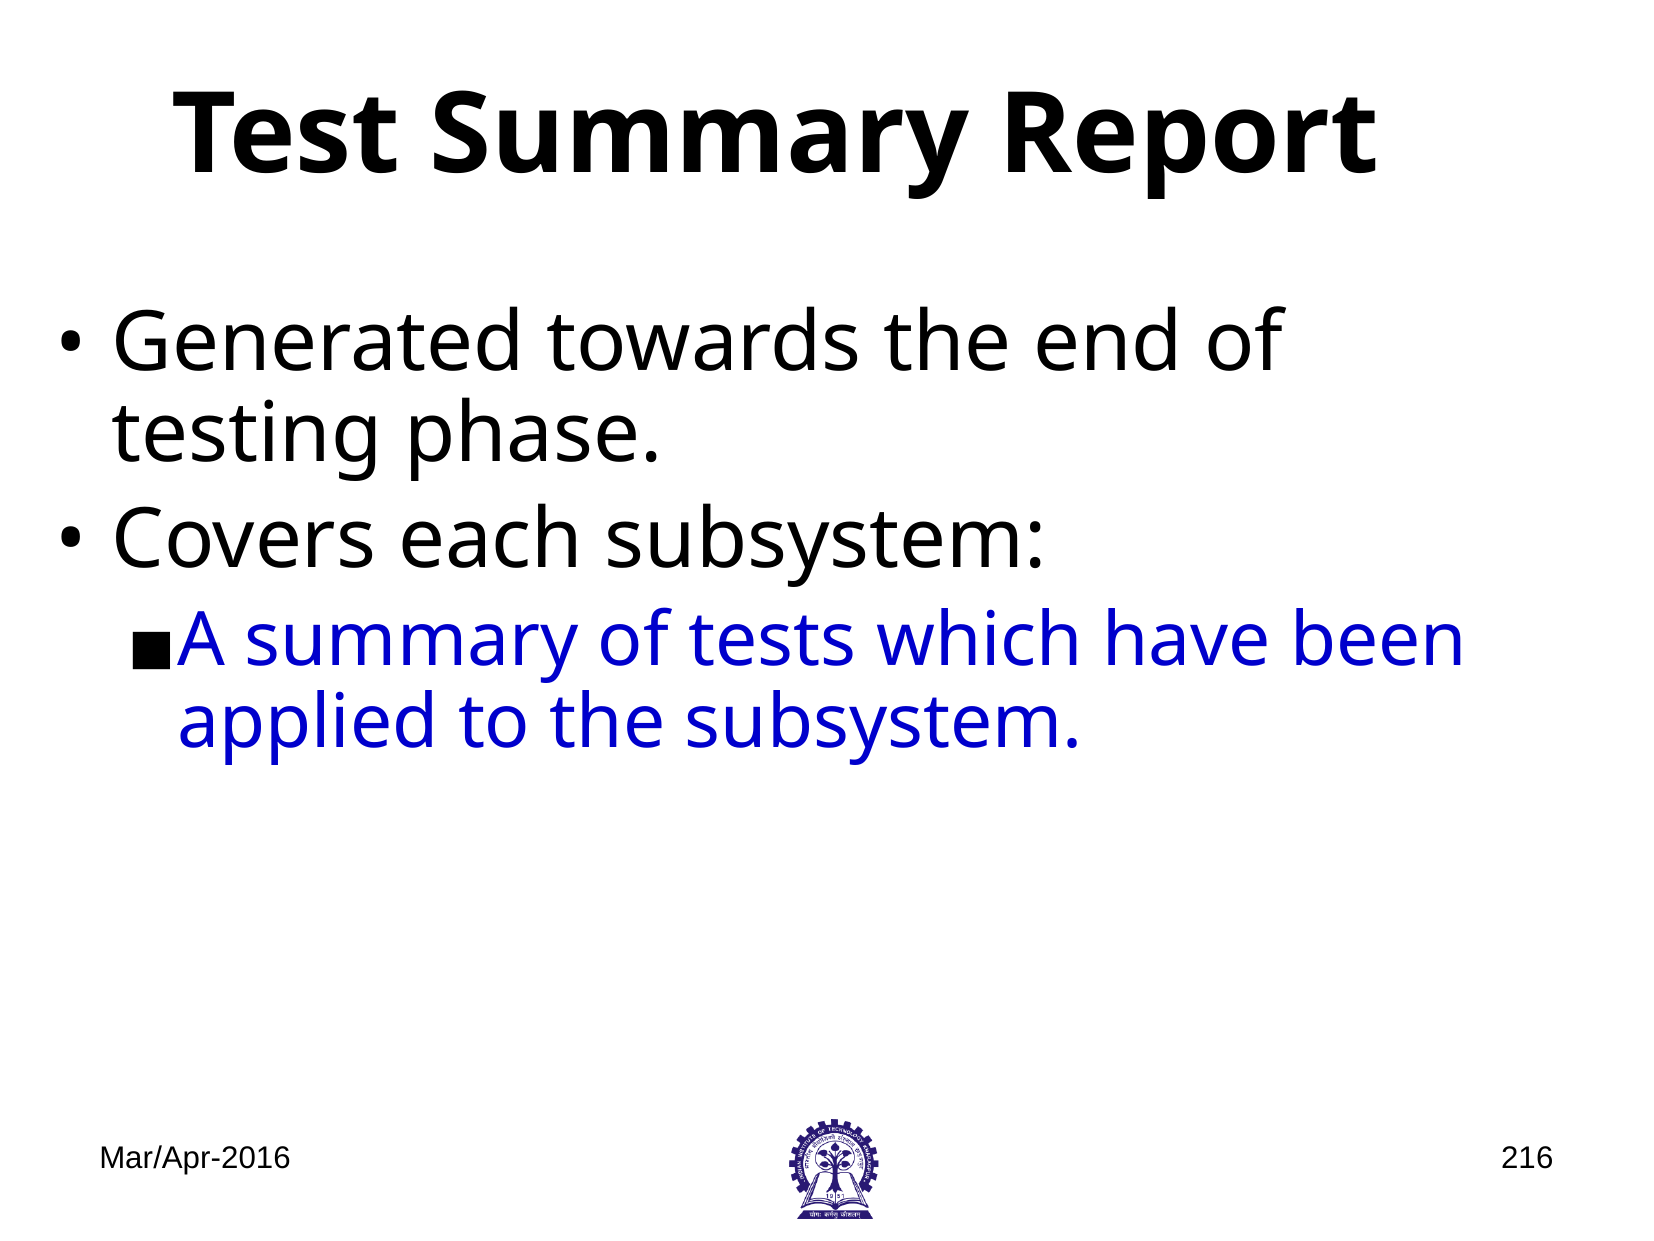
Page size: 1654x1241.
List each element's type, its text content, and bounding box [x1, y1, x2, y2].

picture [789, 1167, 879, 1219]
text_box ‹#› [1185, 1129, 1570, 1215]
list Generated towards the end of testing phase. Covers each subsystem: A summary of tests which have been applied to the subsystem. [52, 289, 1570, 1167]
title Test Summary Report [73, 33, 1479, 239]
text_box Mar/Apr-2016 [82, 1129, 468, 1215]
